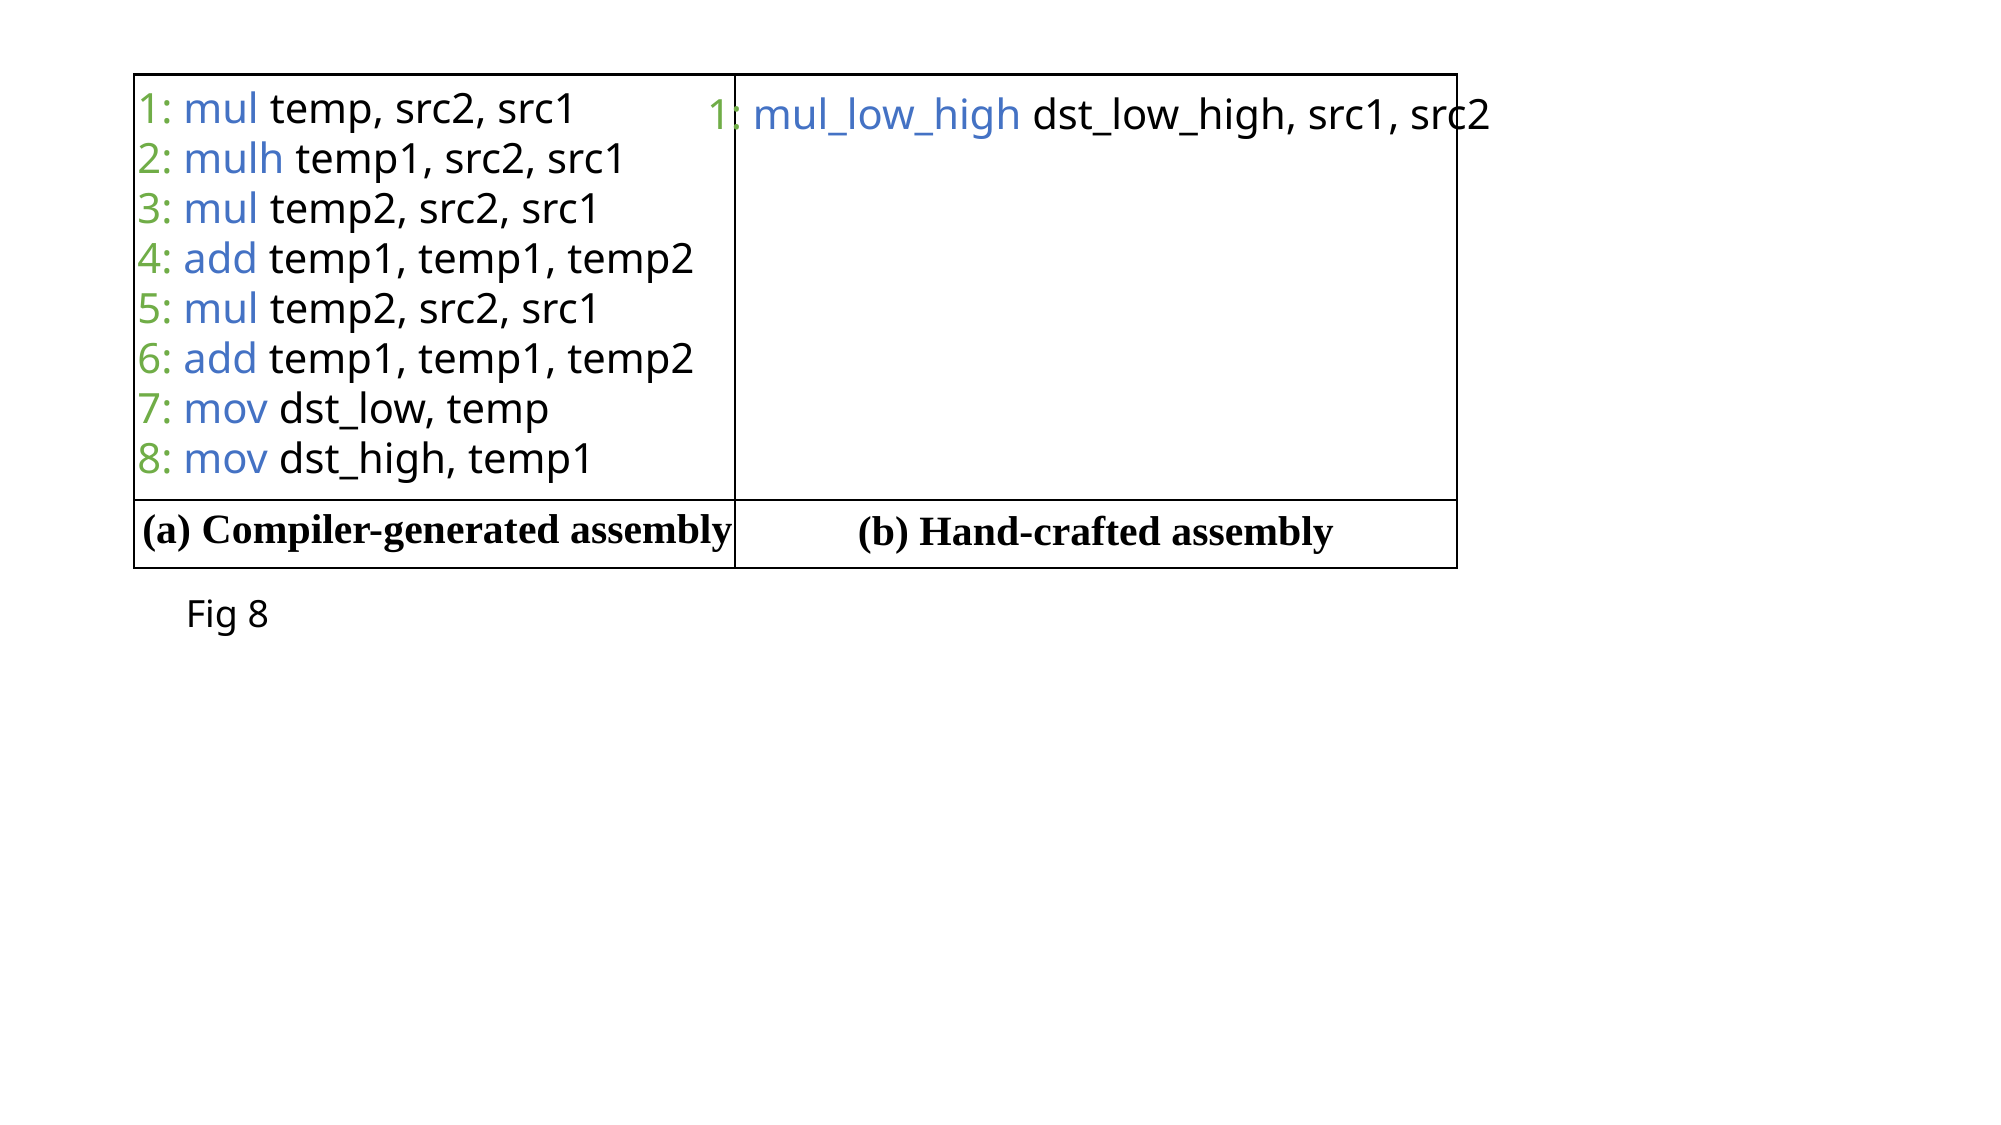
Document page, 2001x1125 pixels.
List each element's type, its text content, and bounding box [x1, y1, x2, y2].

text_box Fig 8 [171, 582, 285, 643]
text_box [125, 74, 1474, 569]
